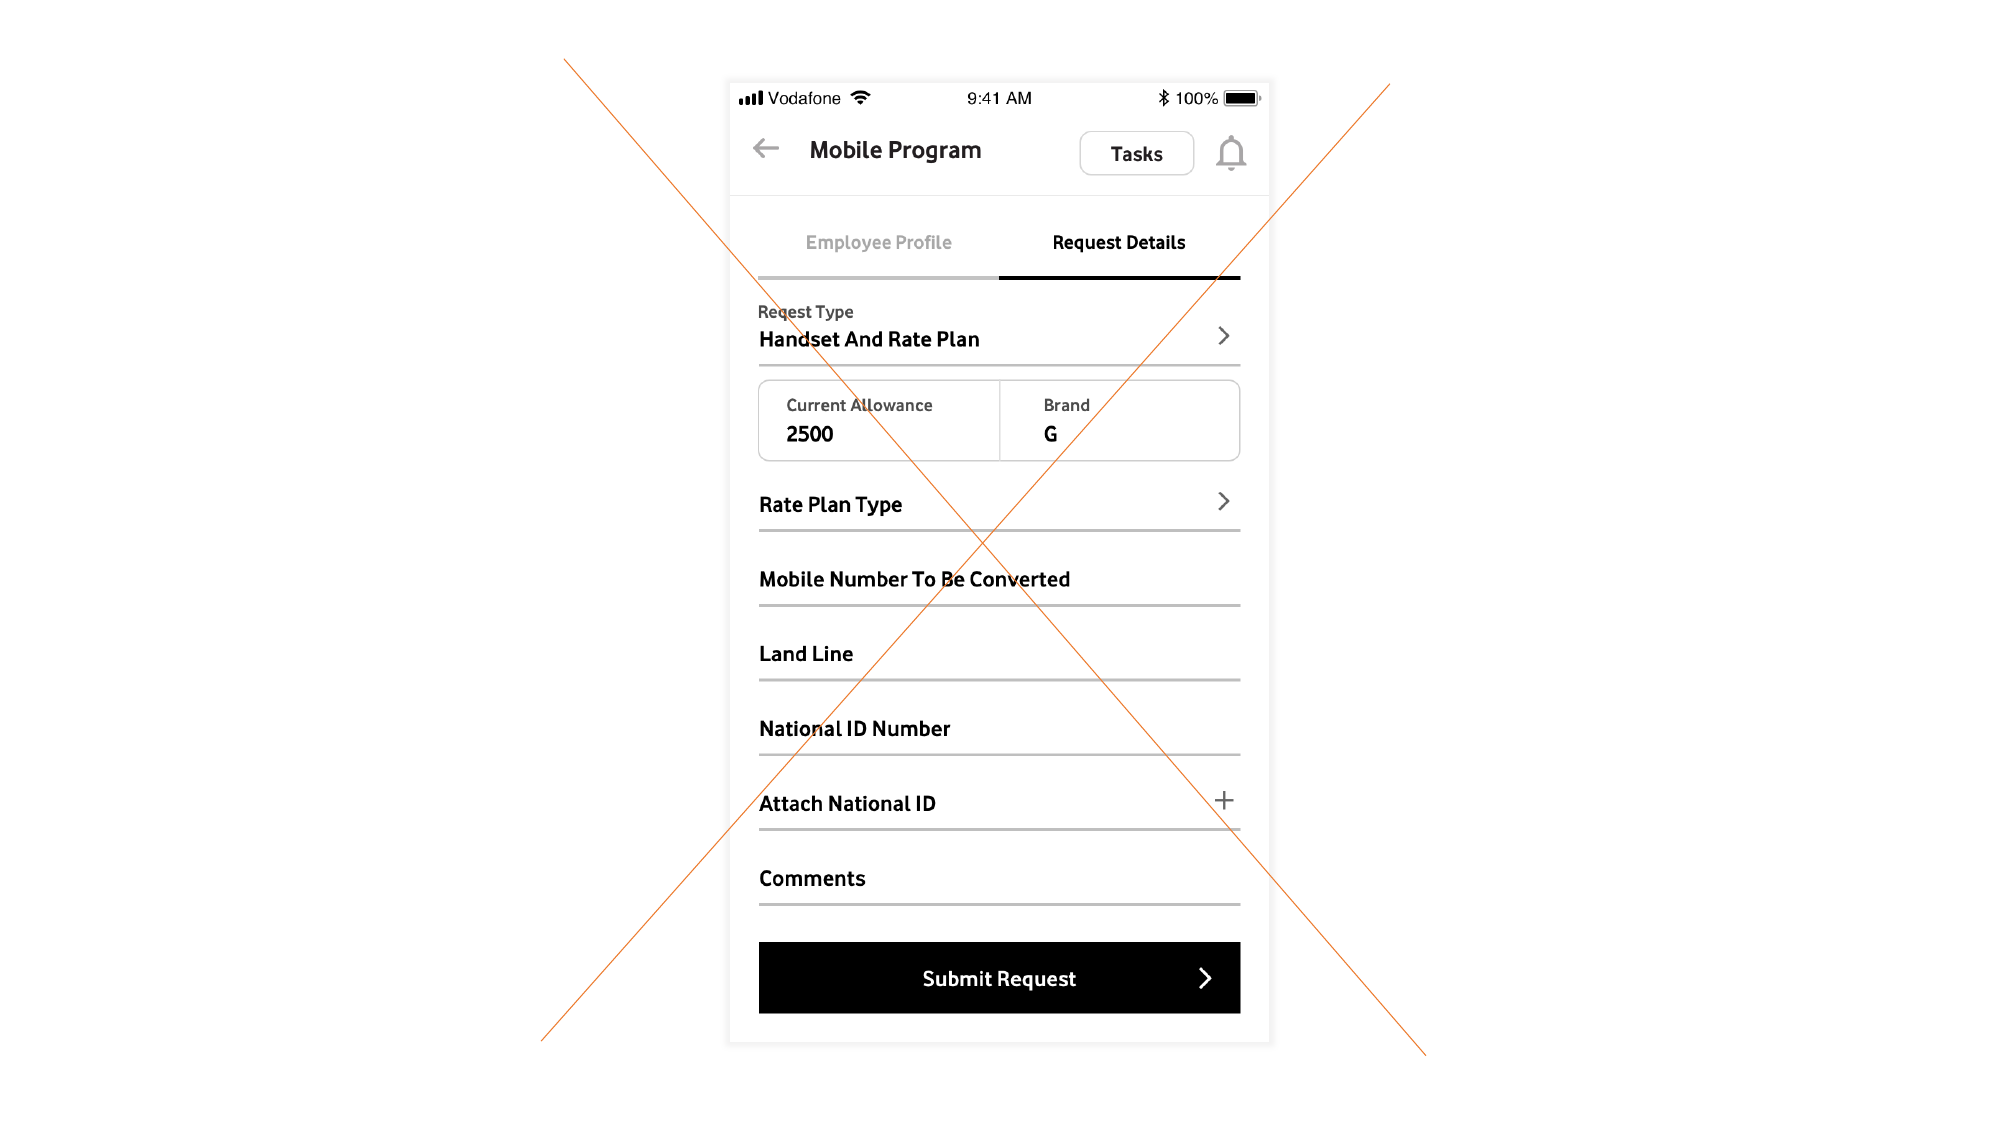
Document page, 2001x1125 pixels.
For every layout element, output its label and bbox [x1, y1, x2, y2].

text_box [541, 83, 1390, 1042]
text_box [563, 58, 1426, 1056]
